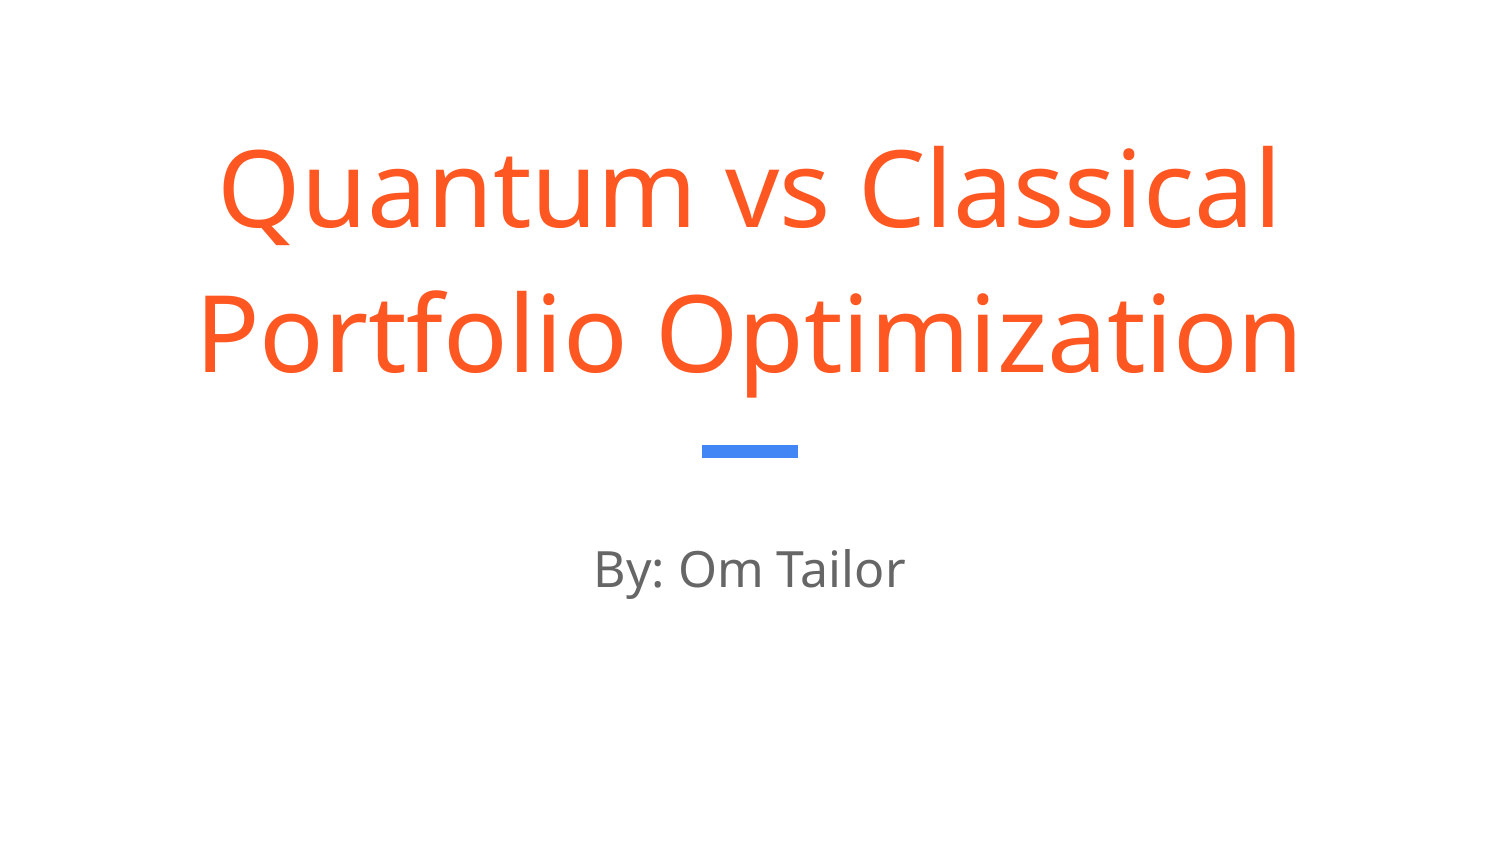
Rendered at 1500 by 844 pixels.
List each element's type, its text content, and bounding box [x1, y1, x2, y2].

subtitle By: Om Tailor [51, 519, 1449, 640]
title Quantum vs Classical Portfolio Optimization [51, 97, 1449, 419]
